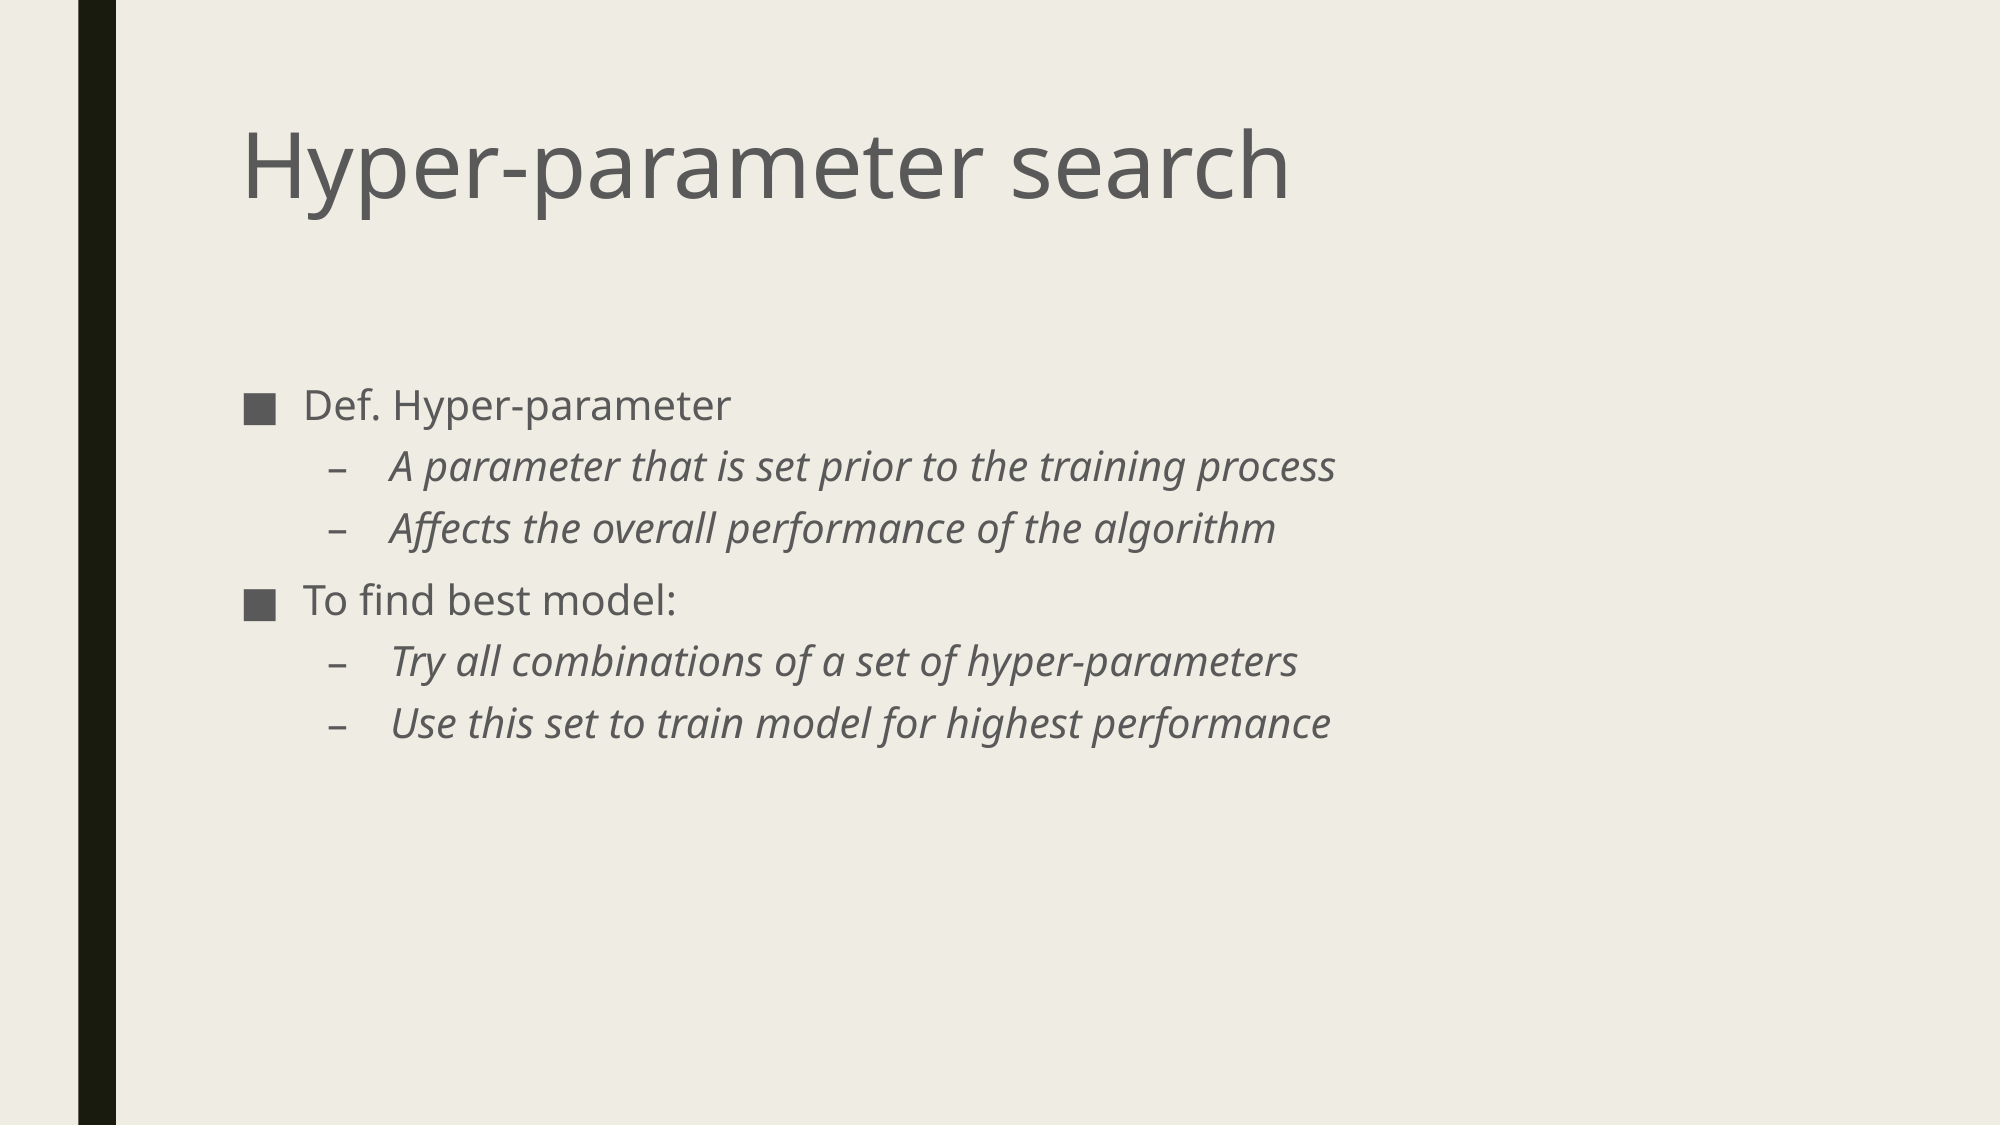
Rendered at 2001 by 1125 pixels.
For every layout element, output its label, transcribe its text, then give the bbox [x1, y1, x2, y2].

title Hyper-parameter search [225, 112, 1800, 357]
list Def. Hyper-parameter A parameter that is set prior to the training process Affects the overall performance of the algorithm To find best model: Try all combinations of a set of hyper-parameters Use this set to train model for highest performance [225, 375, 1800, 963]
